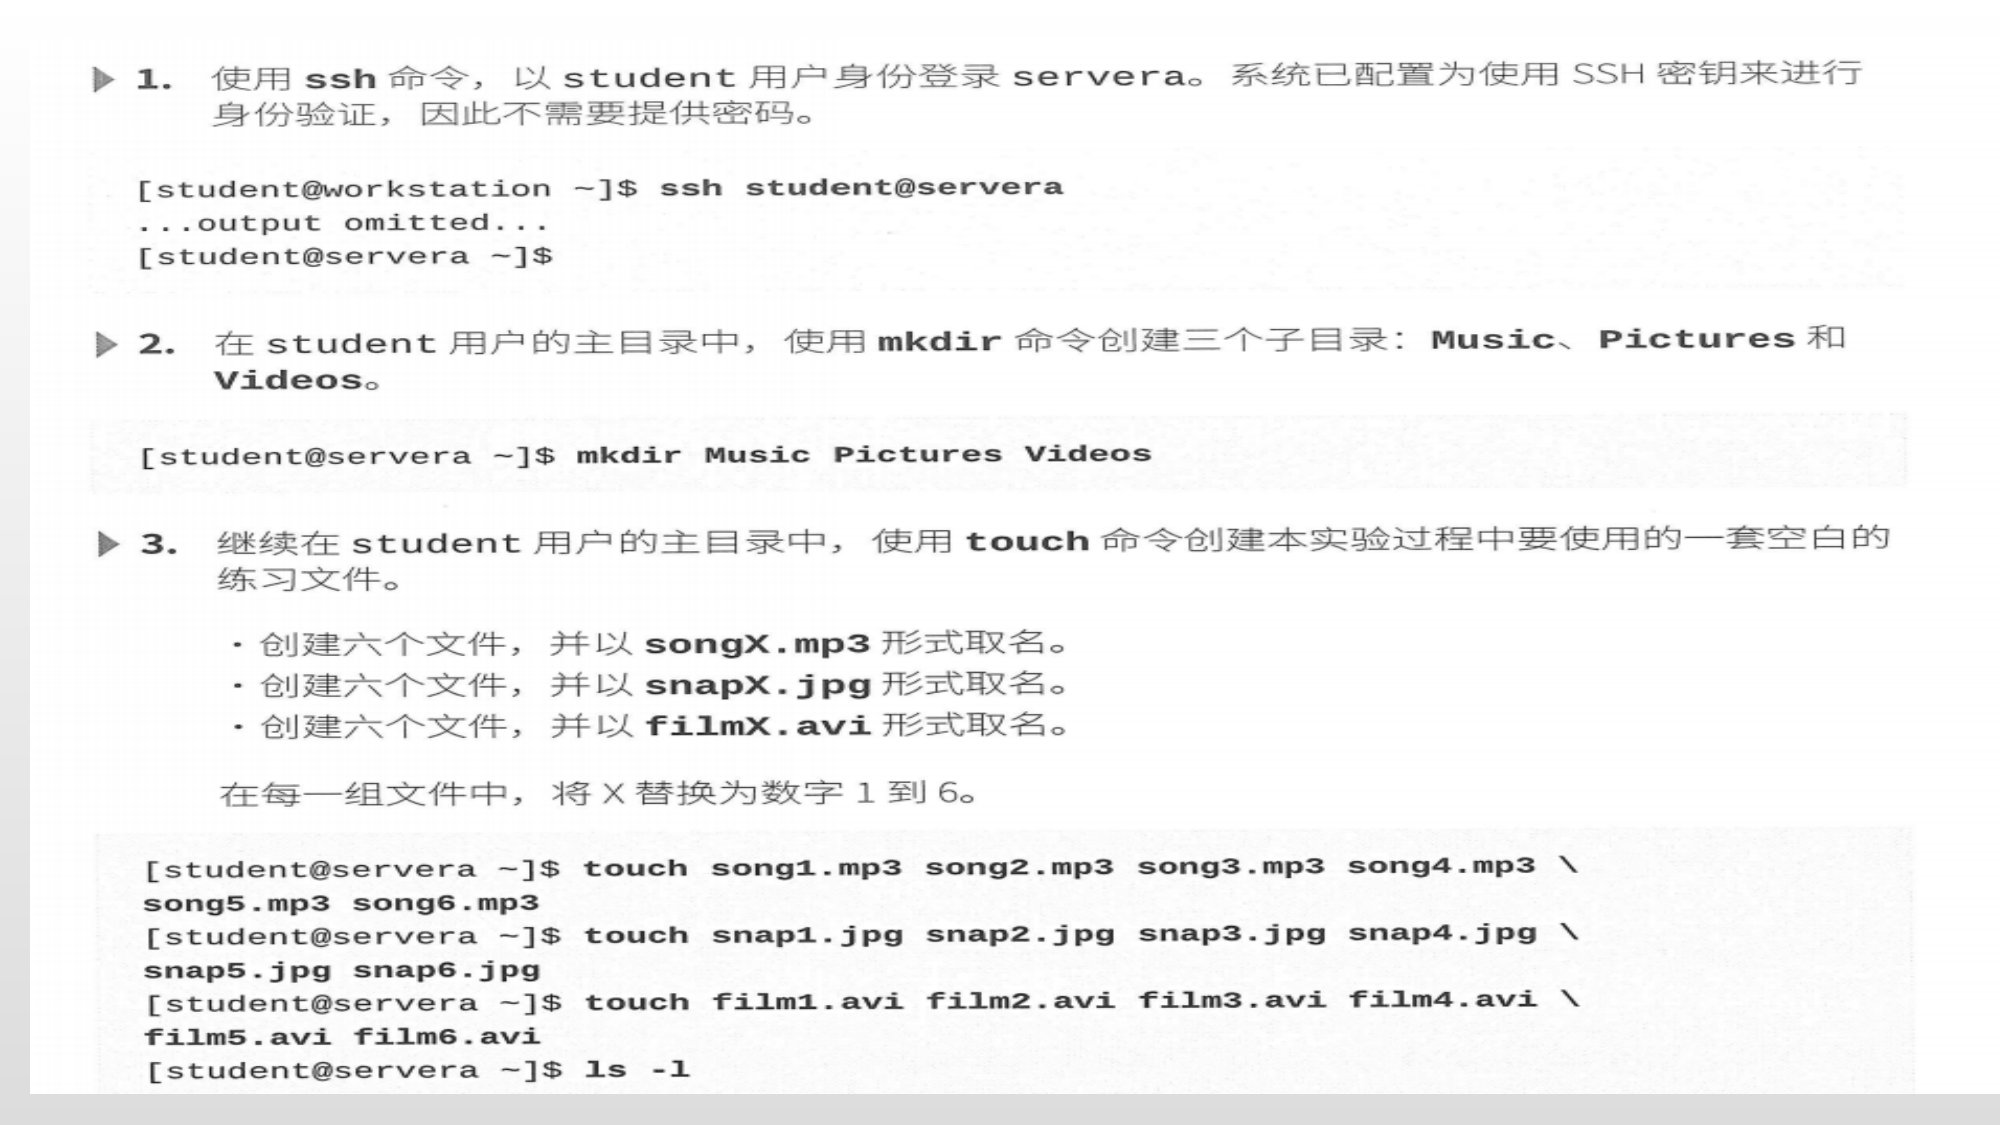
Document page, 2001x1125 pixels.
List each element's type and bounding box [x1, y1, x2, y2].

list [30, 38, 2000, 1094]
